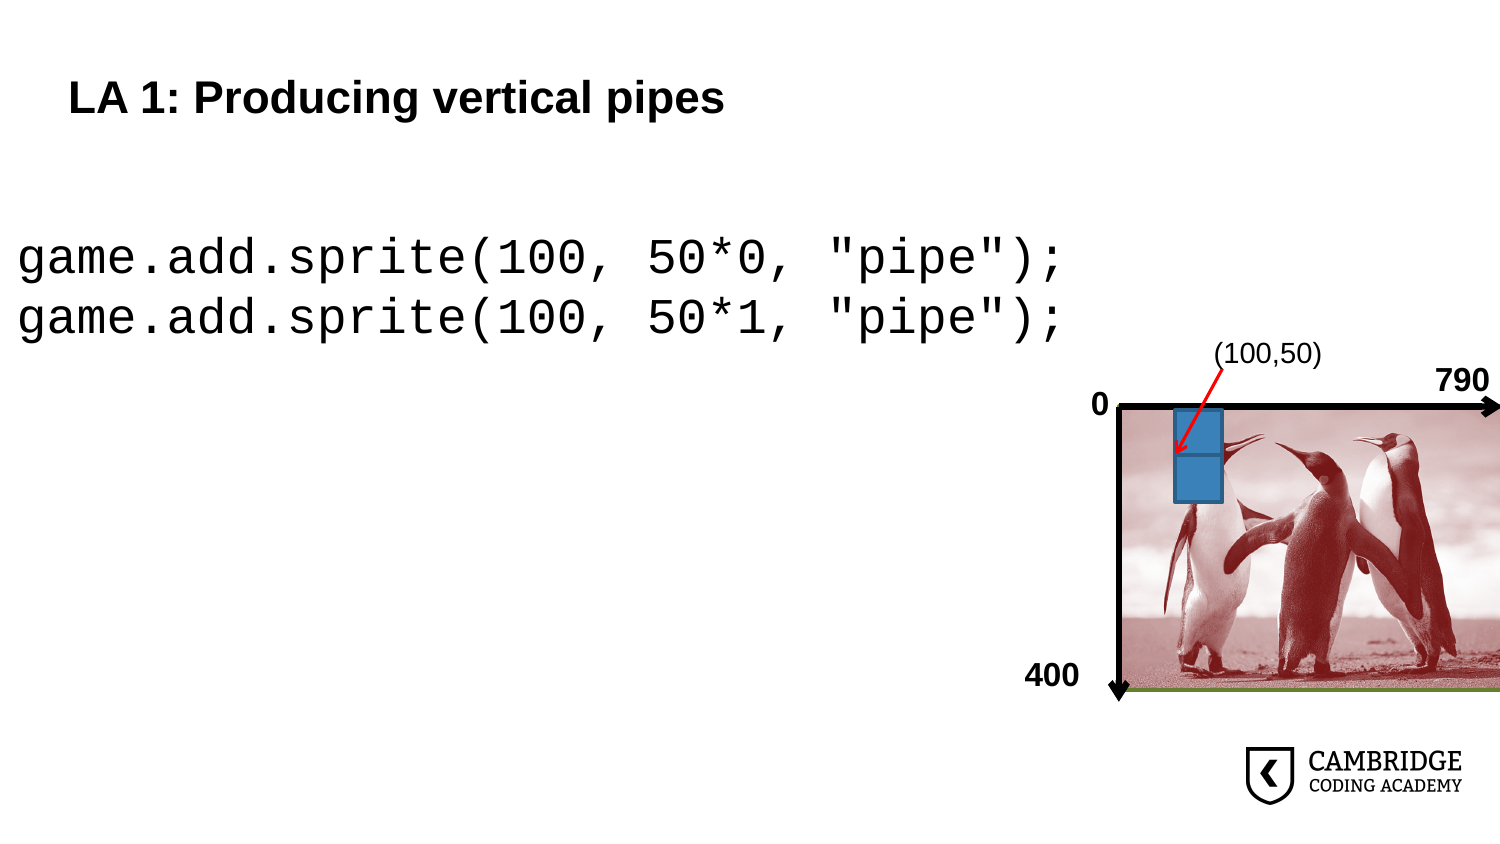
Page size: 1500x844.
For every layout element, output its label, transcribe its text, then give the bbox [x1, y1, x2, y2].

title LA 1: Producing vertical pipes [53, 0, 1404, 138]
picture [1246, 747, 1463, 805]
list game.add.sprite(100, 50*0, "pipe"); game.add.sprite(100, 50*1, "pipe"); [1, 148, 1101, 610]
text_box 0 [1076, 375, 1125, 430]
text_box (100,50) [1198, 327, 1352, 378]
text_box [1123, 415, 1500, 692]
text_box [1173, 463, 1224, 504]
text_box 790 [1420, 350, 1500, 406]
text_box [1174, 368, 1223, 456]
text_box 400 [1009, 646, 1096, 701]
